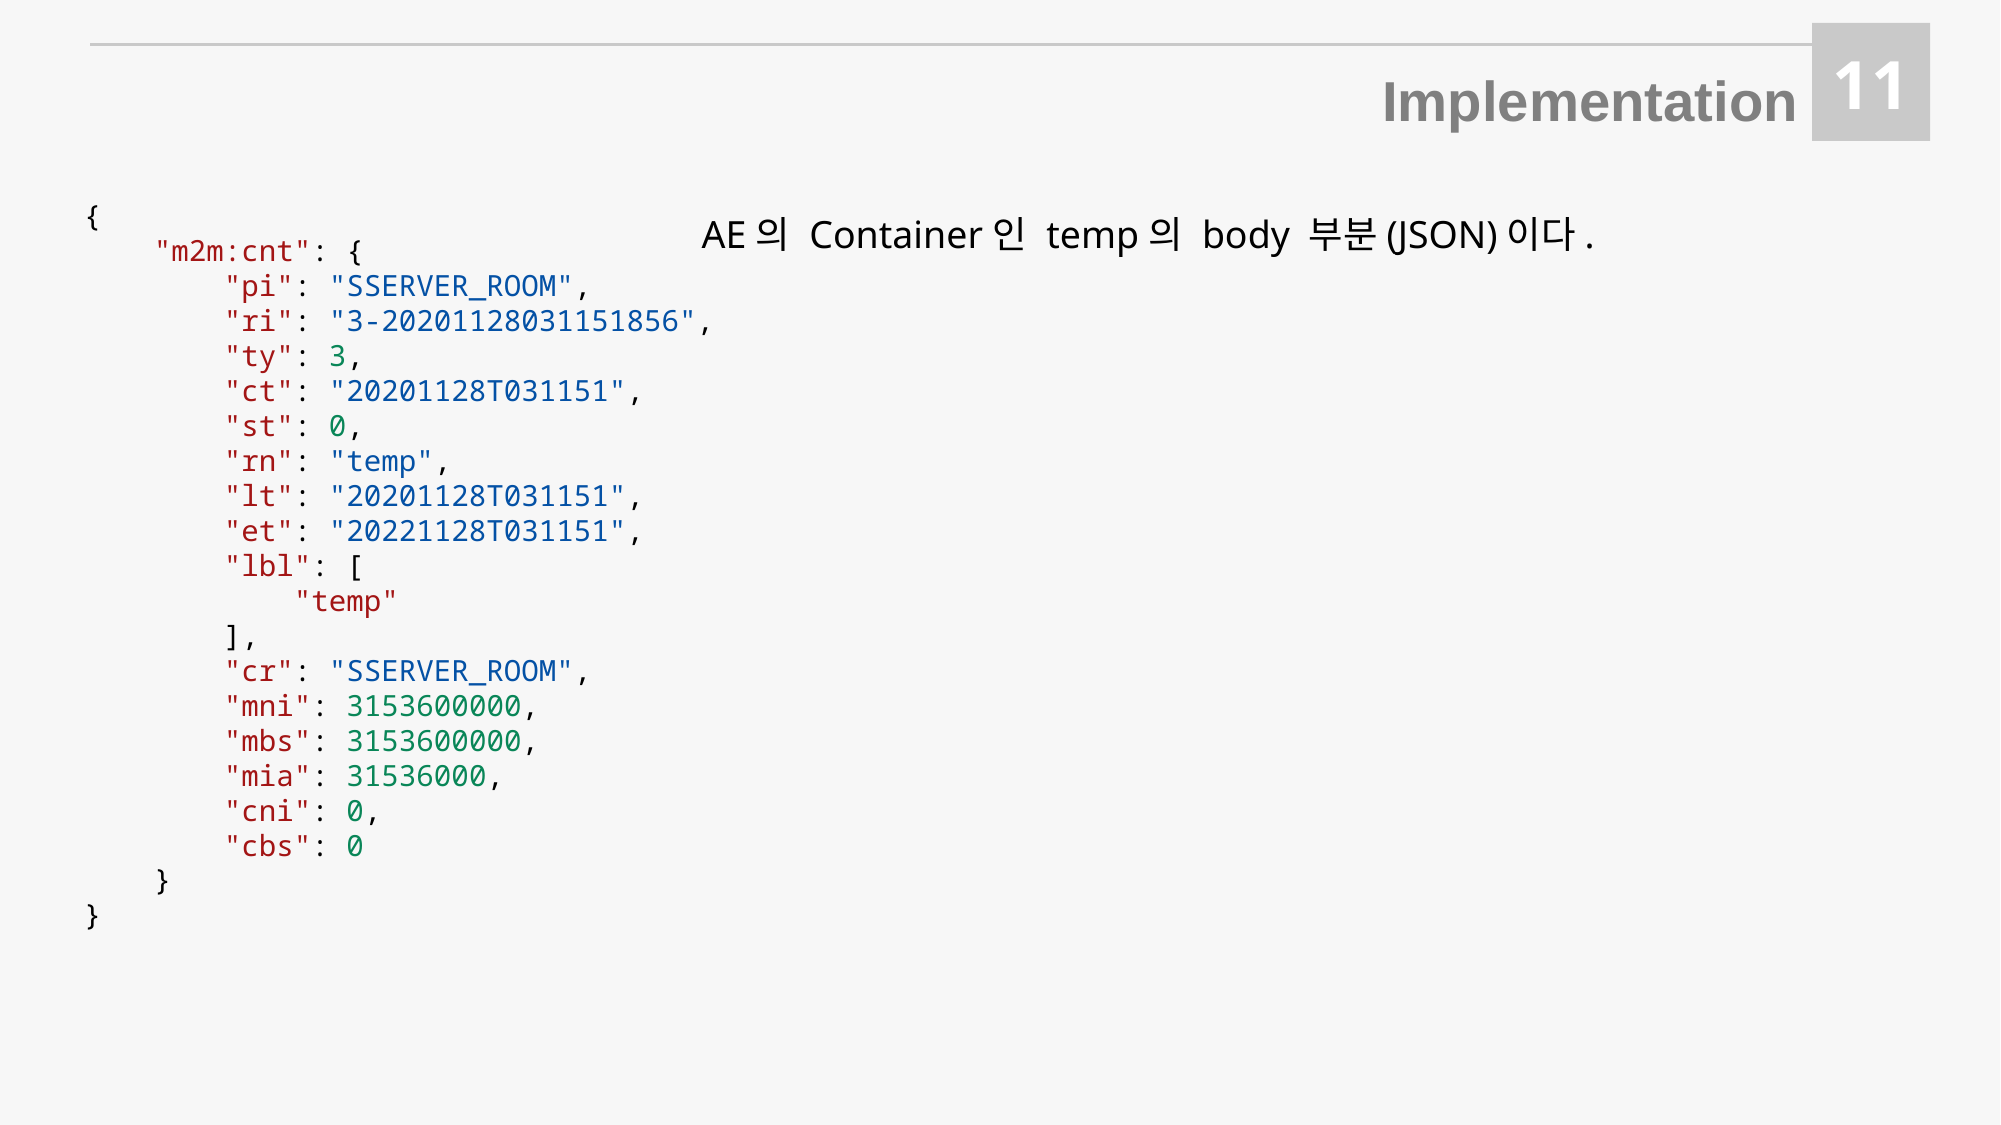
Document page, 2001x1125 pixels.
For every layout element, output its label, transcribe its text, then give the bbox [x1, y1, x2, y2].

text_box 11 [1812, 35, 1931, 131]
text_box { "m2m:cnt": { "pi": "SSERVER_ROOM", "ri": "3-20201128031151856", "ty": 3, "ct": "20201128T031151", "st": 0, "rn": "temp", "lt": "20201128T031151", "et": "20221128T031151", "lbl": [ "temp" ], "cr": "SSERVER_ROOM", "mni": 3153600000, "mbs": 3153600000, "mia": 31536000, "cni": 0, "cbs": 0 } } [69, 190, 729, 939]
text_box AE의 Container인 temp의 body 부분(JSON)이다. [729, 203, 1610, 264]
text_box [1811, 131, 1931, 142]
text_box [1811, 22, 1931, 44]
text_box Implementation [1367, 57, 1813, 140]
